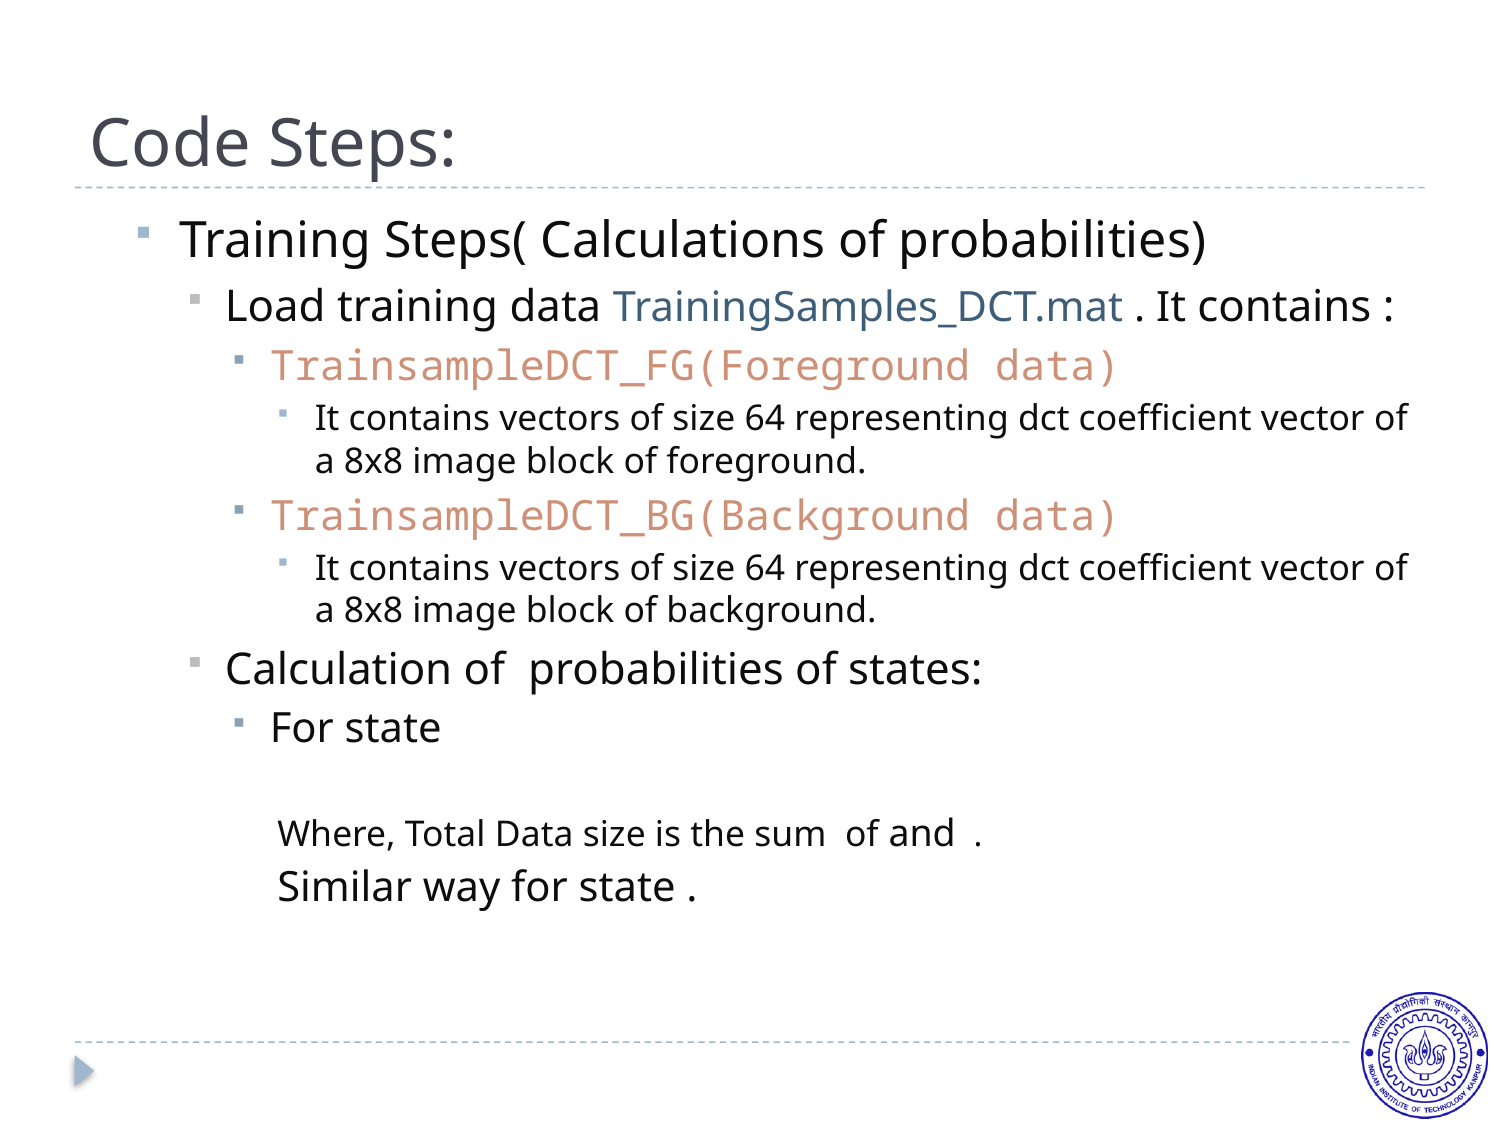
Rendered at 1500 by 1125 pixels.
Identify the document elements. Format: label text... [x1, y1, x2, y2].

picture [1352, 987, 1498, 1125]
title Code Steps: [75, 24, 1425, 188]
